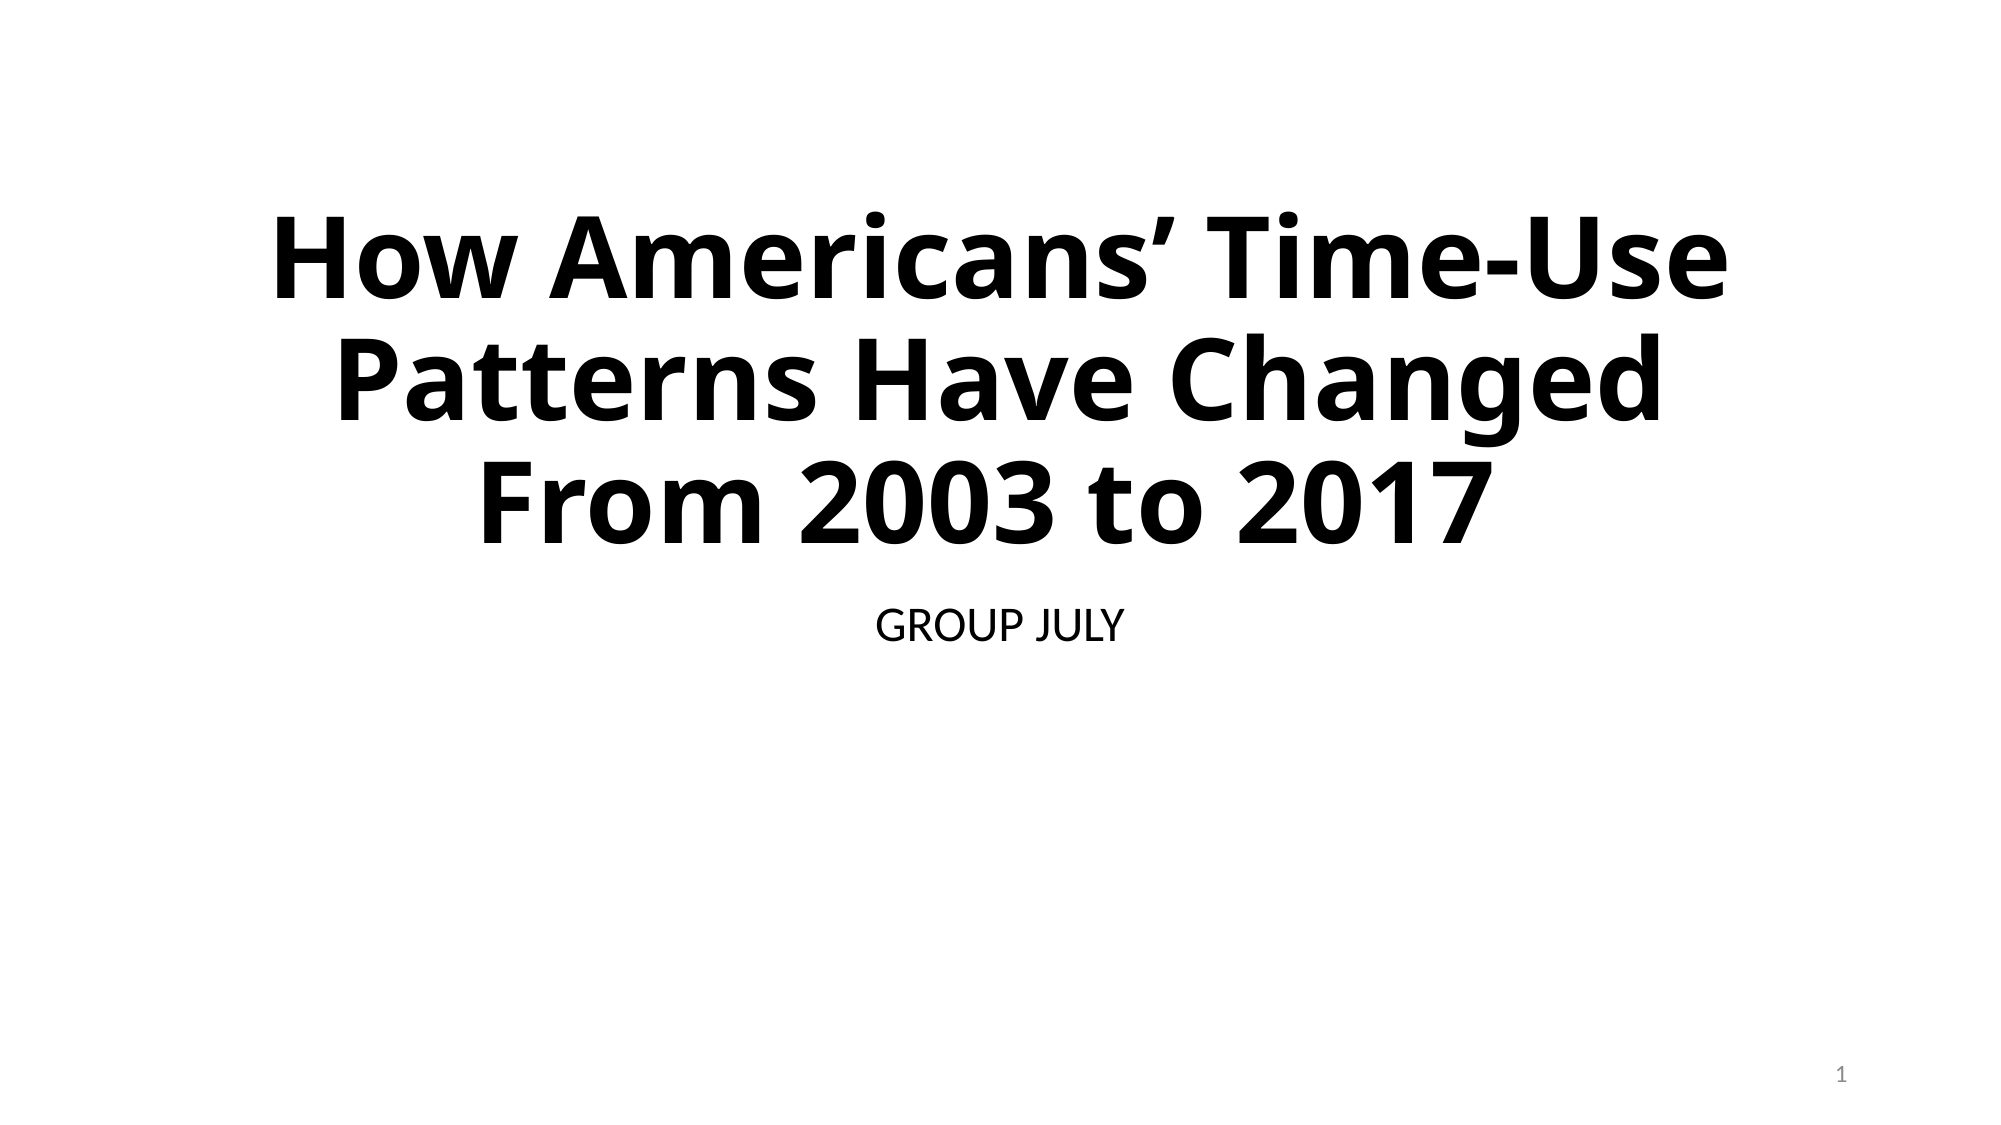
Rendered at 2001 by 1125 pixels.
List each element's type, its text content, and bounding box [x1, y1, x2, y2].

title How Americans’ Time-Use Patterns Have Changed From 2003 to 2017 [249, 184, 1750, 576]
slide_number 1 [1412, 1042, 1863, 1103]
subtitle GROUP JULY [249, 590, 1750, 863]
